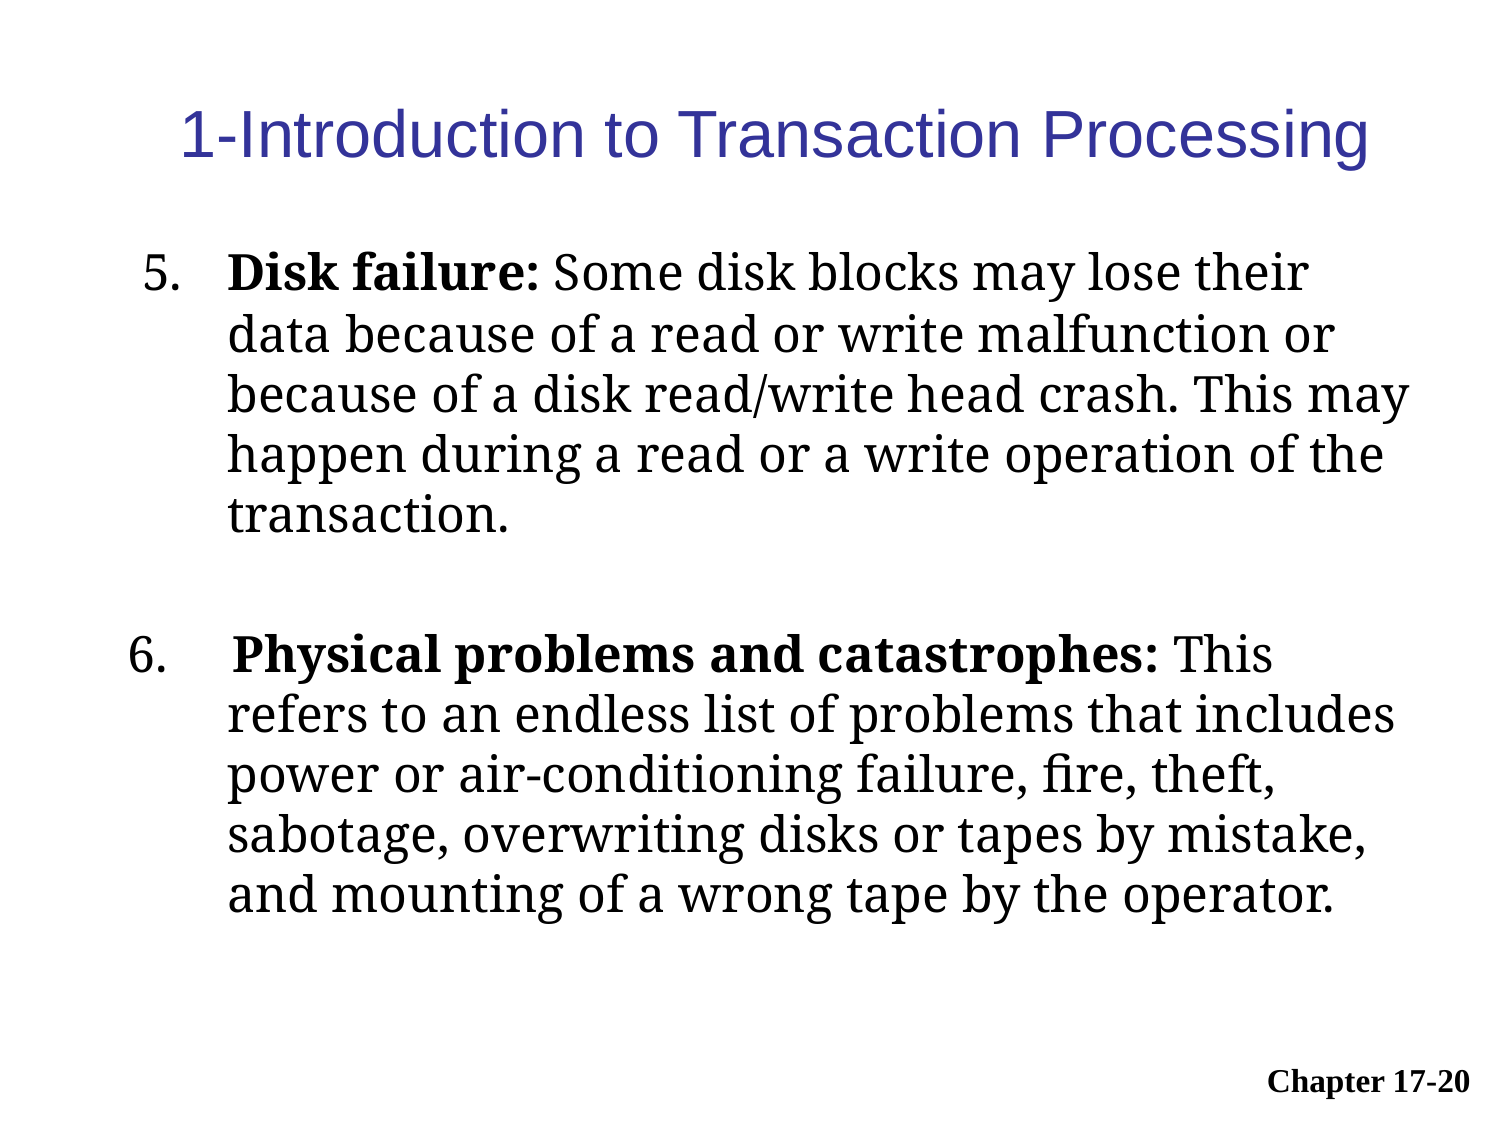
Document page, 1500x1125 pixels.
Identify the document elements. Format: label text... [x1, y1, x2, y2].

title 1-Introduction to Transaction Processing [112, 37, 1440, 226]
list 5. Disk failure: Some disk blocks may lose their data because of a read or write malfunction or because of a disk read/write head crash. This may happen during a read or a write operation of the transaction. 6. Physical problems and catastrophes: This refers to an endless list of problems that includes power or air-conditioning failure, fire, theft, sabotage, overwriting disks or tapes by mistake, and mounting of a wrong tape by the operator. [112, 226, 1440, 1001]
slide_number Chapter 17-20 [1173, 1047, 1487, 1112]
